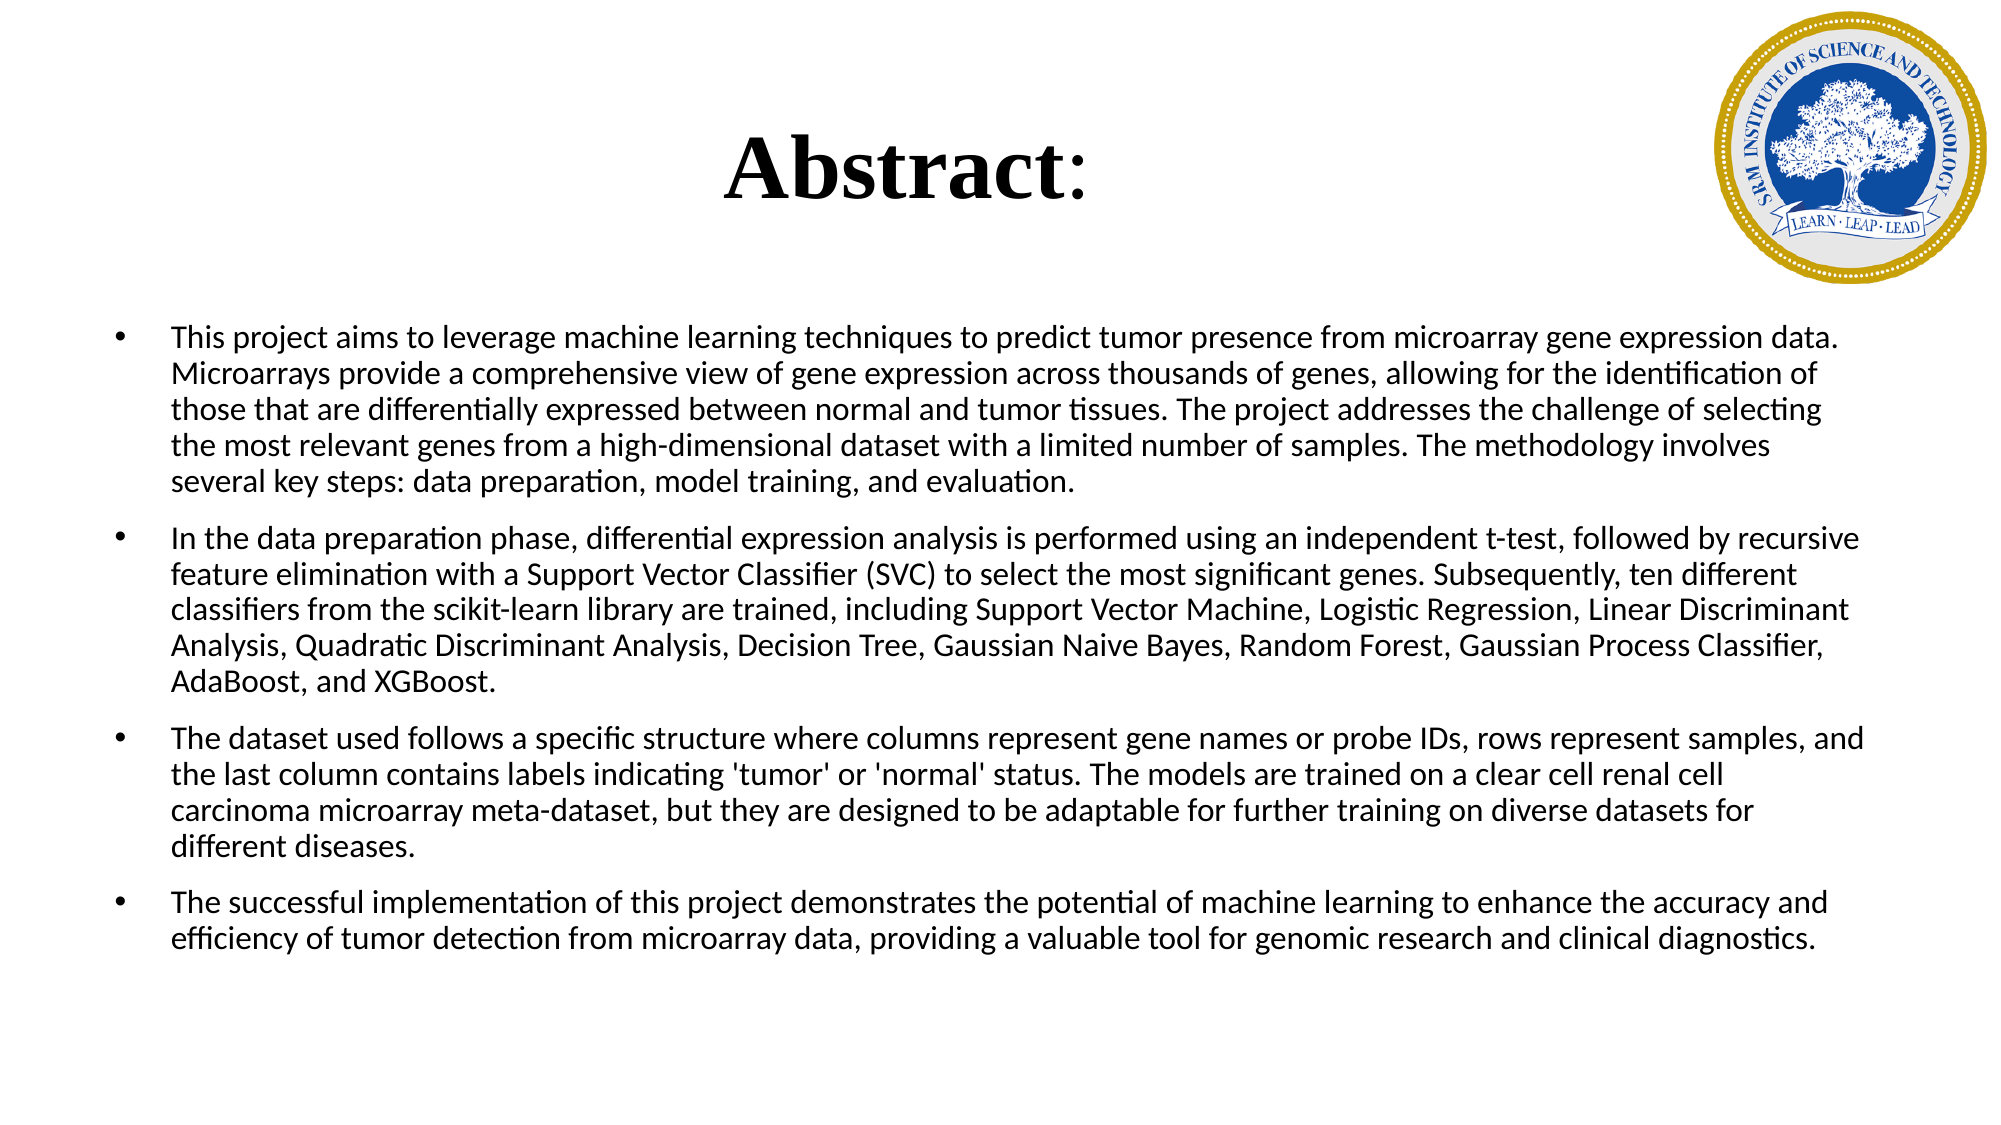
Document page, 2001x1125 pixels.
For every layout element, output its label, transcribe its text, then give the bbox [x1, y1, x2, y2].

picture [1713, 11, 1987, 284]
title Abstract: [137, 59, 1678, 278]
list This project aims to leverage machine learning techniques to predict tumor presence from microarray gene expression data. Microarrays provide a comprehensive view of gene expression across thousands of genes, allowing for the identification of those that are differentially expressed between normal and tumor tissues. The project addresses the challenge of selecting the most relevant genes from a high-dimensional dataset with a limited number of samples. The methodology involves several key steps: data preparation, model training, and evaluation. In the data preparation phase, differential expression analysis is performed using an independent t-test, followed by recursive feature elimination with a Support Vector Classifier (SVC) to select the most significant genes. Subsequently, ten different classifiers from the scikit-learn library are trained, including Support Vector Machine, Logistic Regression, Linear Discriminant Analysis, Quadratic Discriminant Analysis, Decision Tree, Gaussian Naive Bayes, Random Forest, Gaussian Process Classifier, AdaBoost, and XGBoost. The dataset used follows a specific structure where columns represent gene names or probe IDs, rows represent samples, and the last column contains labels indicating 'tumor' or 'normal' status. The models are trained on a clear cell renal cell carcinoma microarray meta-dataset, but they are designed to be adaptable for further training on diverse datasets for different diseases. The successful implementation of this project demonstrates the potential of machine learning to enhance the accuracy and efficiency of tumor detection from microarray data, providing a valuable tool for genomic research and clinical diagnostics. [80, 312, 1883, 1107]
